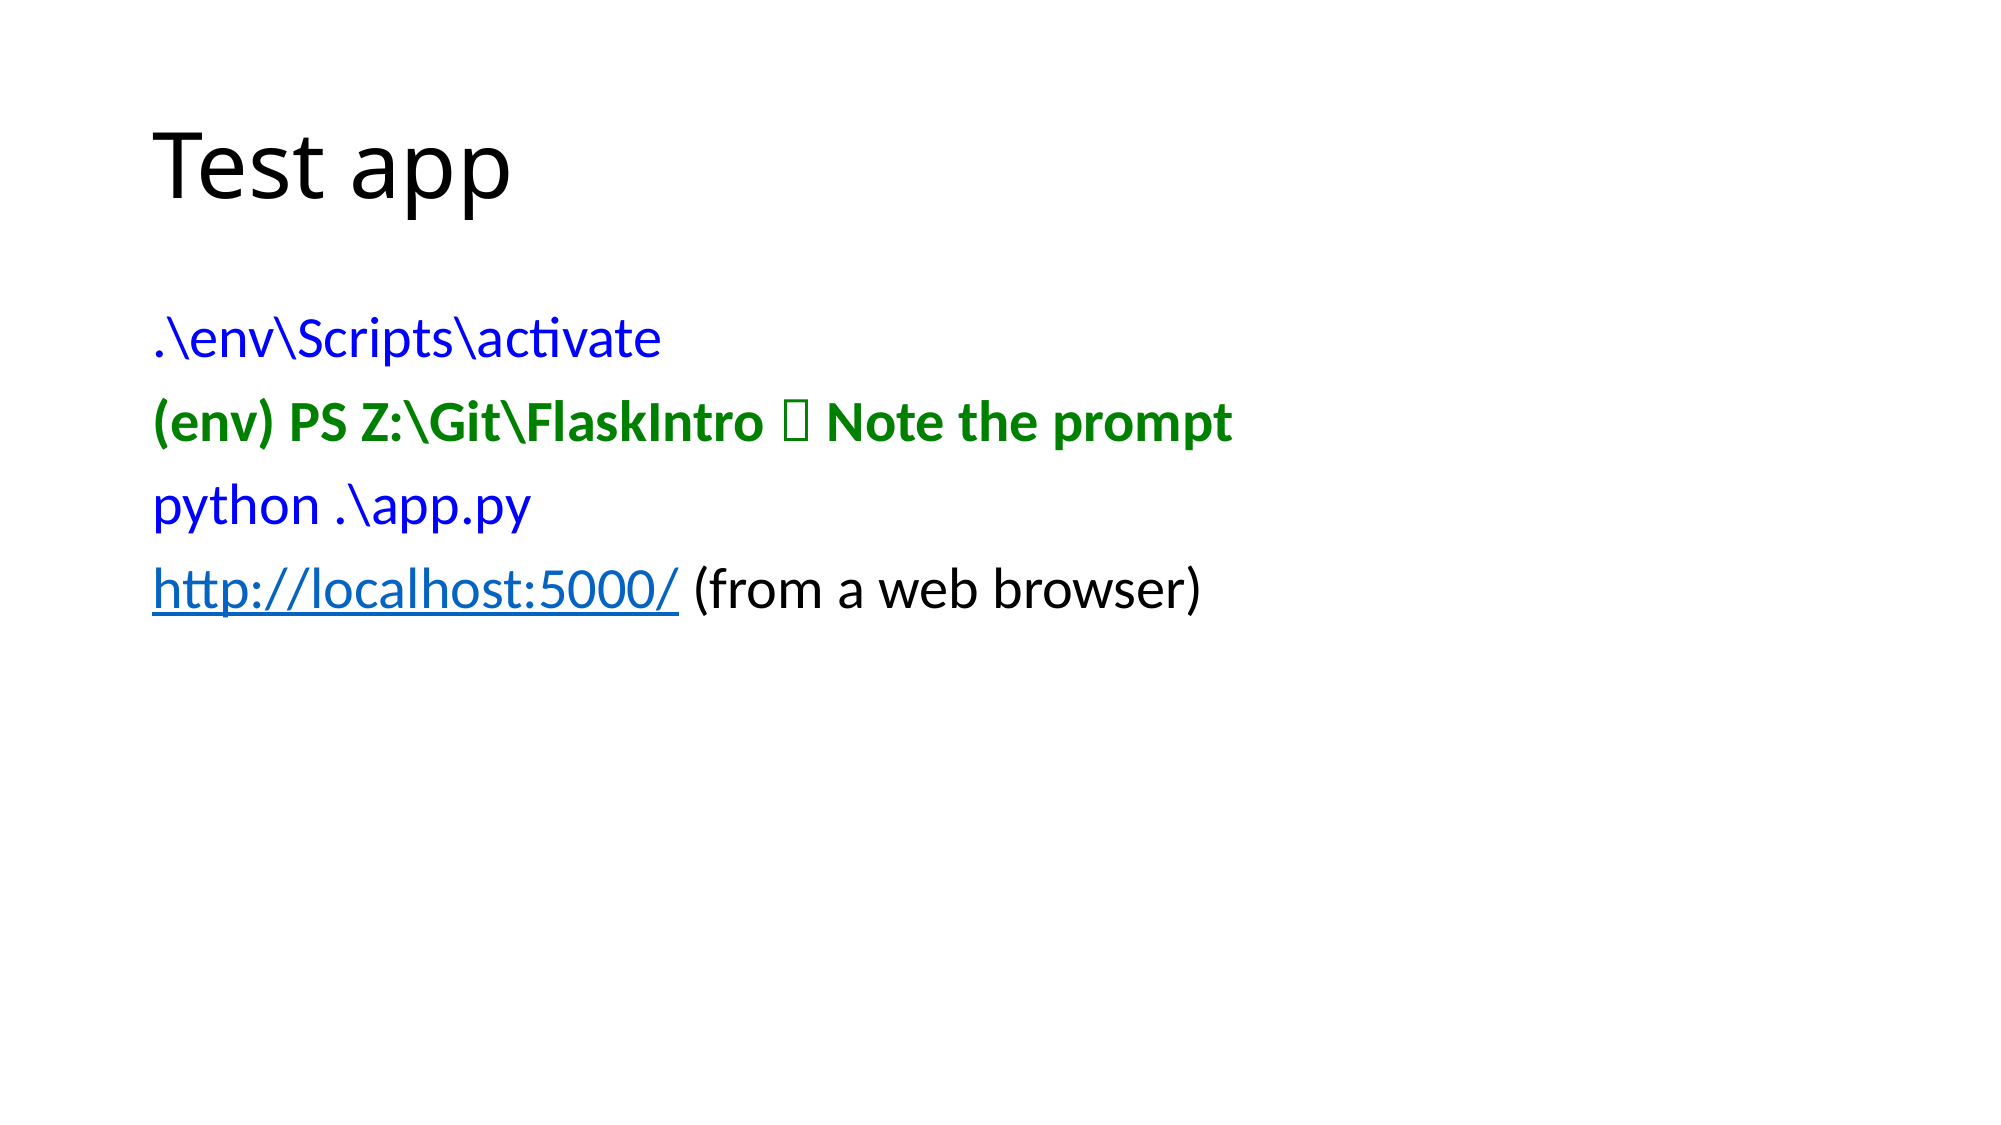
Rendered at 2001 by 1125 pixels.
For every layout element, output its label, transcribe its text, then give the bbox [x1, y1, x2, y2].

list .\env\Scripts\activate (env) PS Z:\Git\FlaskIntro  Note the prompt python .\app.py http://localhost:5000/ (from a web browser) [137, 299, 1863, 1014]
title Test app [137, 59, 1863, 278]
